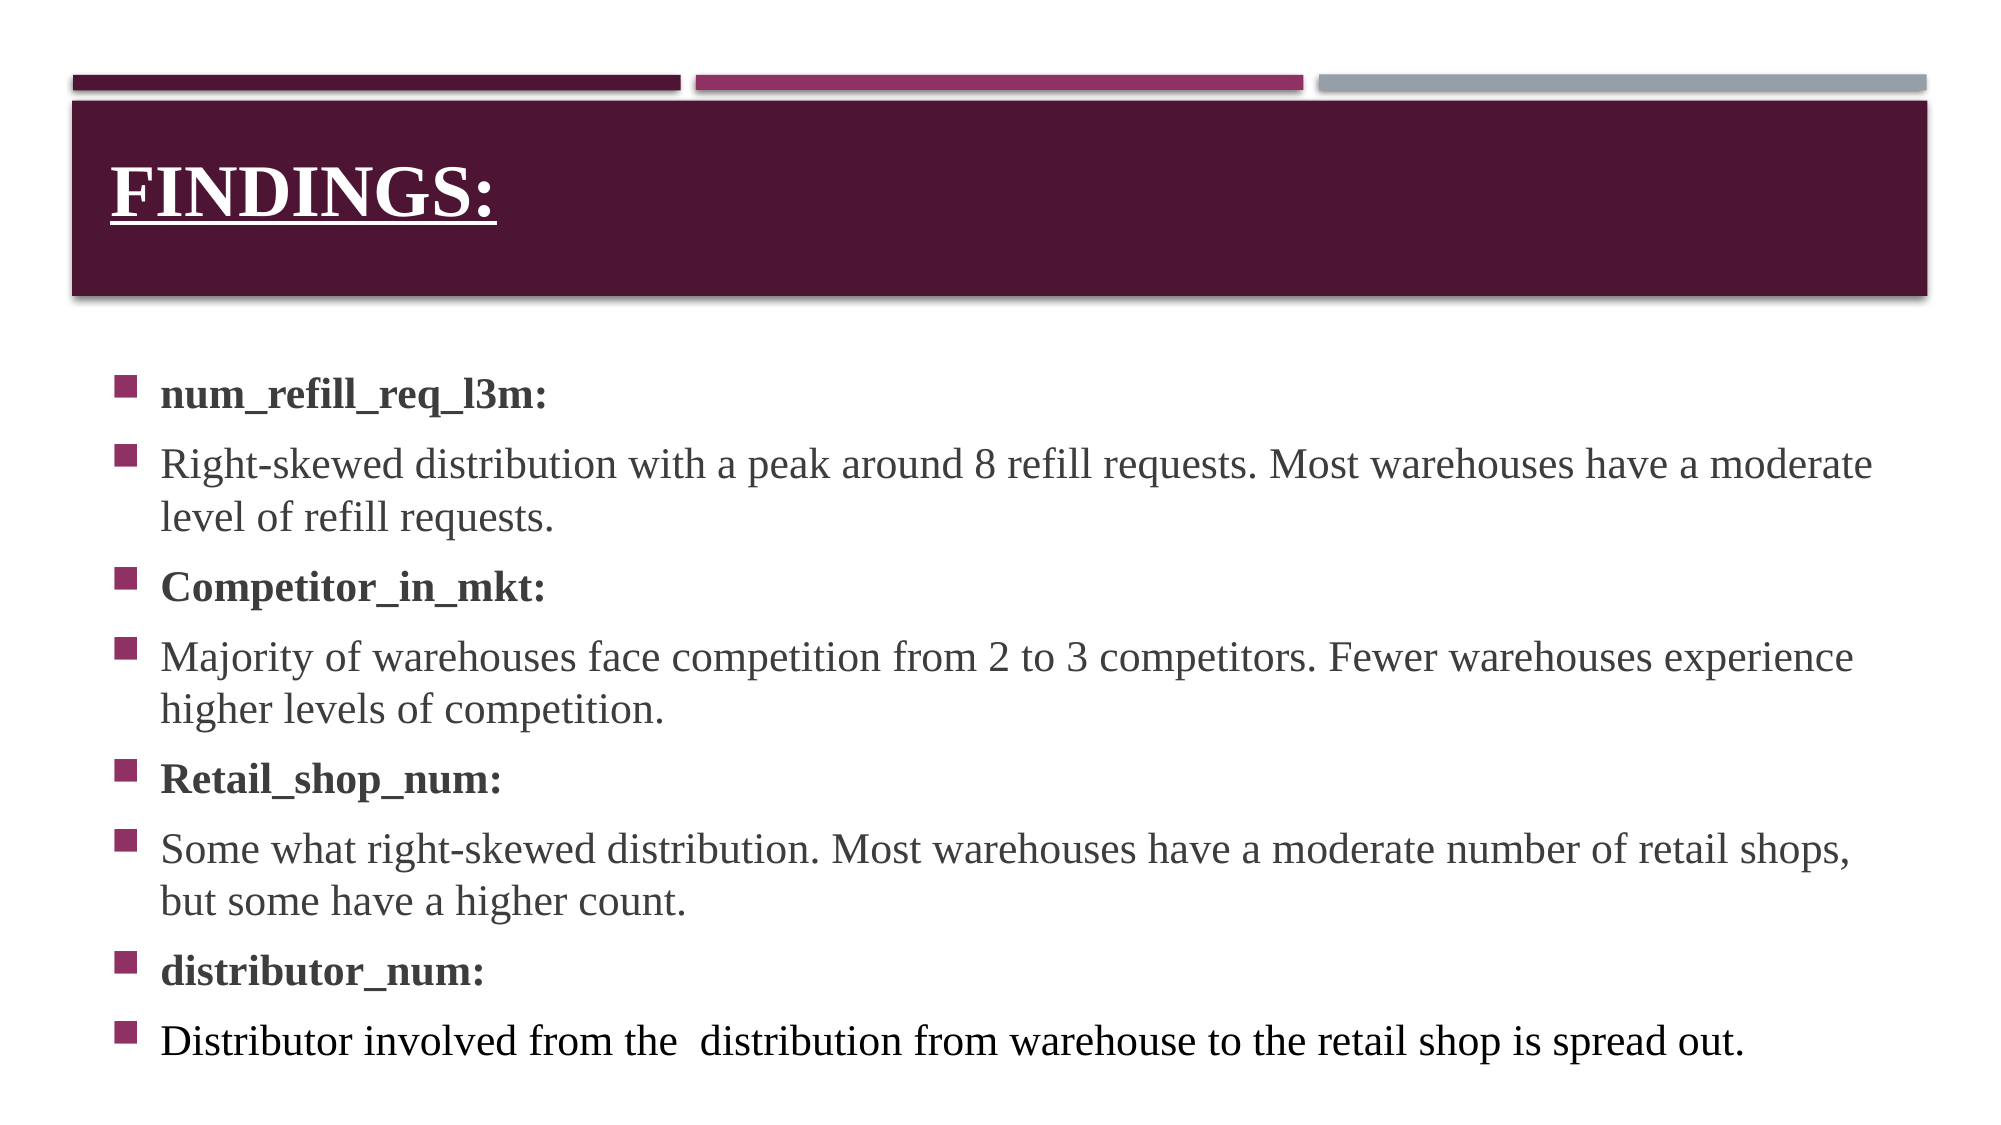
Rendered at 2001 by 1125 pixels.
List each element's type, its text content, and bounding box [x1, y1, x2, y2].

title FINDINGS: [95, 134, 1905, 302]
list num_refill_req_l3m: Right-skewed distribution with a peak around 8 refill requests. Most warehouses have a moderate level of refill requests. Competitor_in_mkt: Majority of warehouses face competition from 2 to 3 competitors. Fewer warehouses experience higher levels of competition. Retail_shop_num: Some what right-skewed distribution. Most warehouses have a moderate number of retail shops, but some have a higher count. distributor_num: Distributor involved from the distribution from warehouse to the retail shop is spread out. [95, 357, 1905, 1080]
